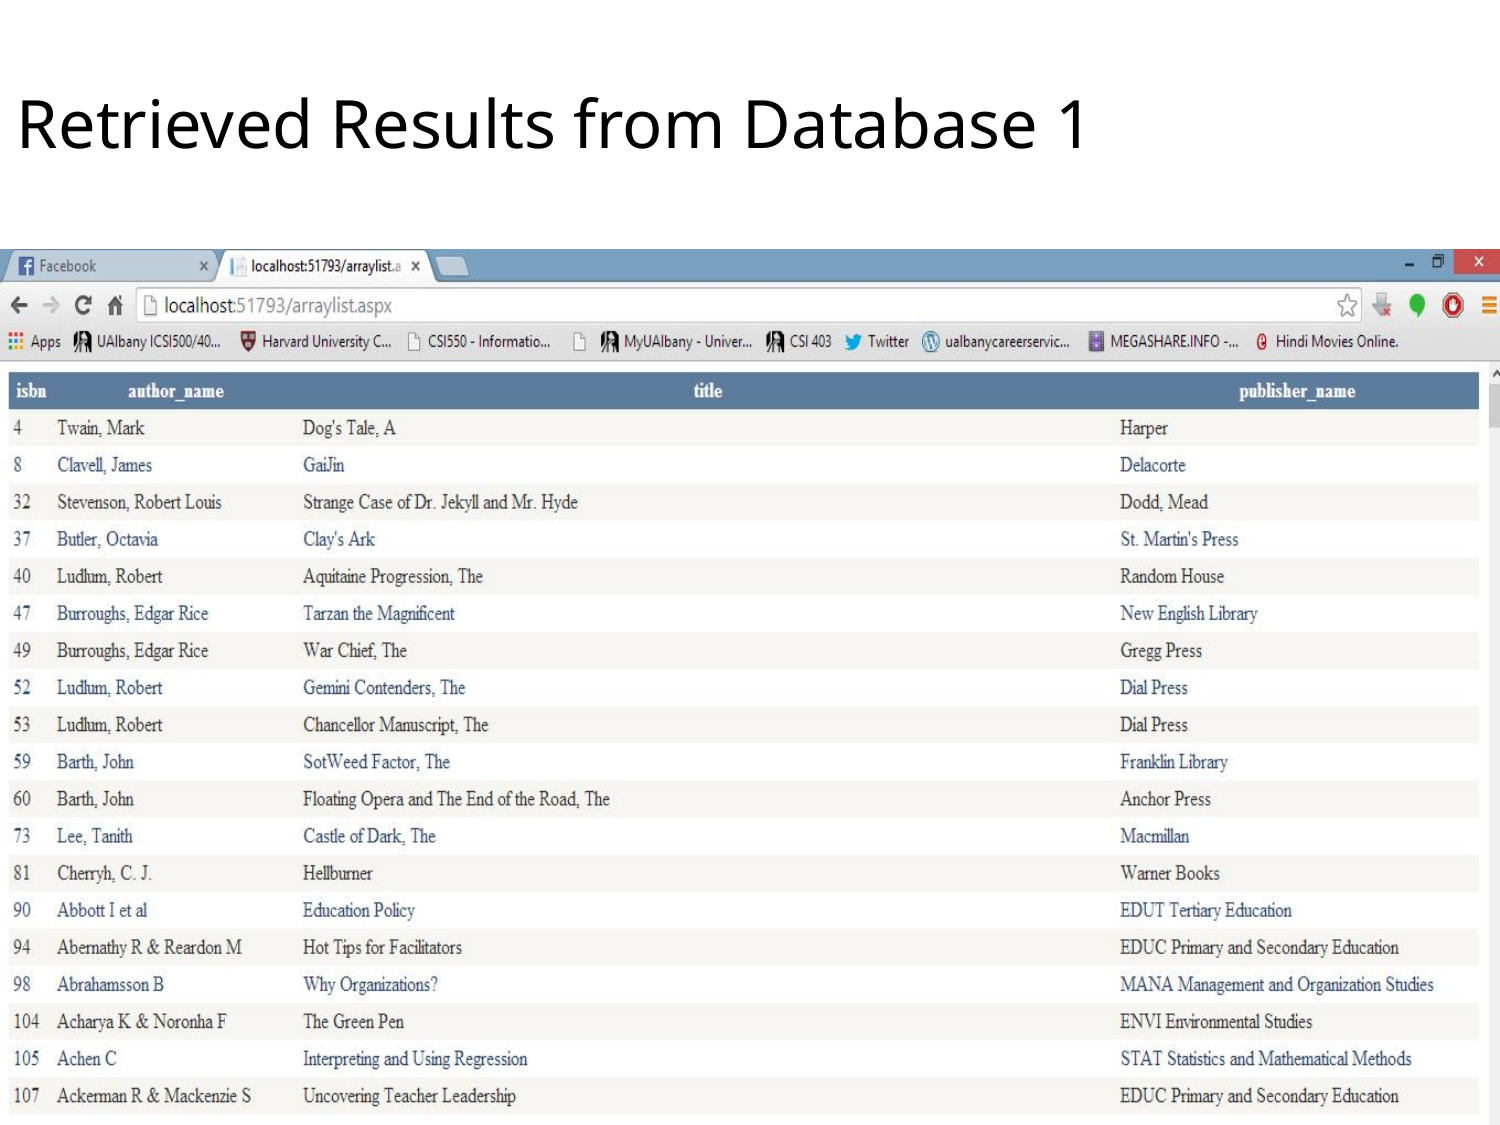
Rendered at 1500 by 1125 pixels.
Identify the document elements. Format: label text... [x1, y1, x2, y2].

text_box Retrieved Results from Database 1 [2, 74, 1215, 170]
picture [0, 249, 1500, 1125]
